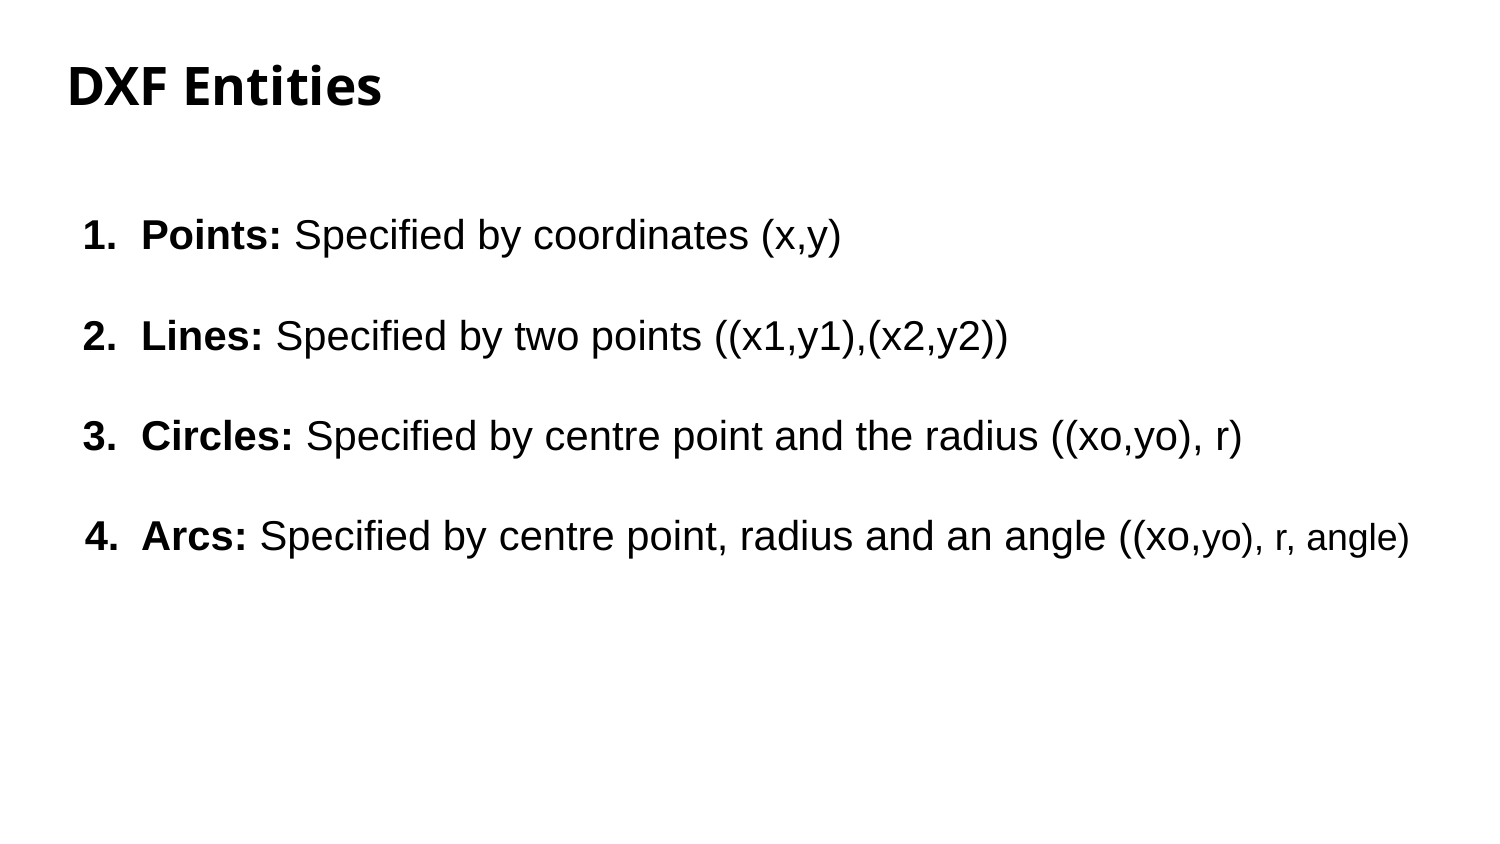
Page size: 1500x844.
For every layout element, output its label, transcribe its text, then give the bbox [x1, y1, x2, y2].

list Points: Specified by coordinates (x,y) Lines: Specified by two points ((x1,y1),(x2,y2)) Circles: Specified by centre point and the radius ((xo,yo), r) Arcs: Specified by centre point, radius and an angle ((xo,yo), r, angle) [51, 142, 1449, 776]
title DXF Entities [51, 36, 1449, 131]
